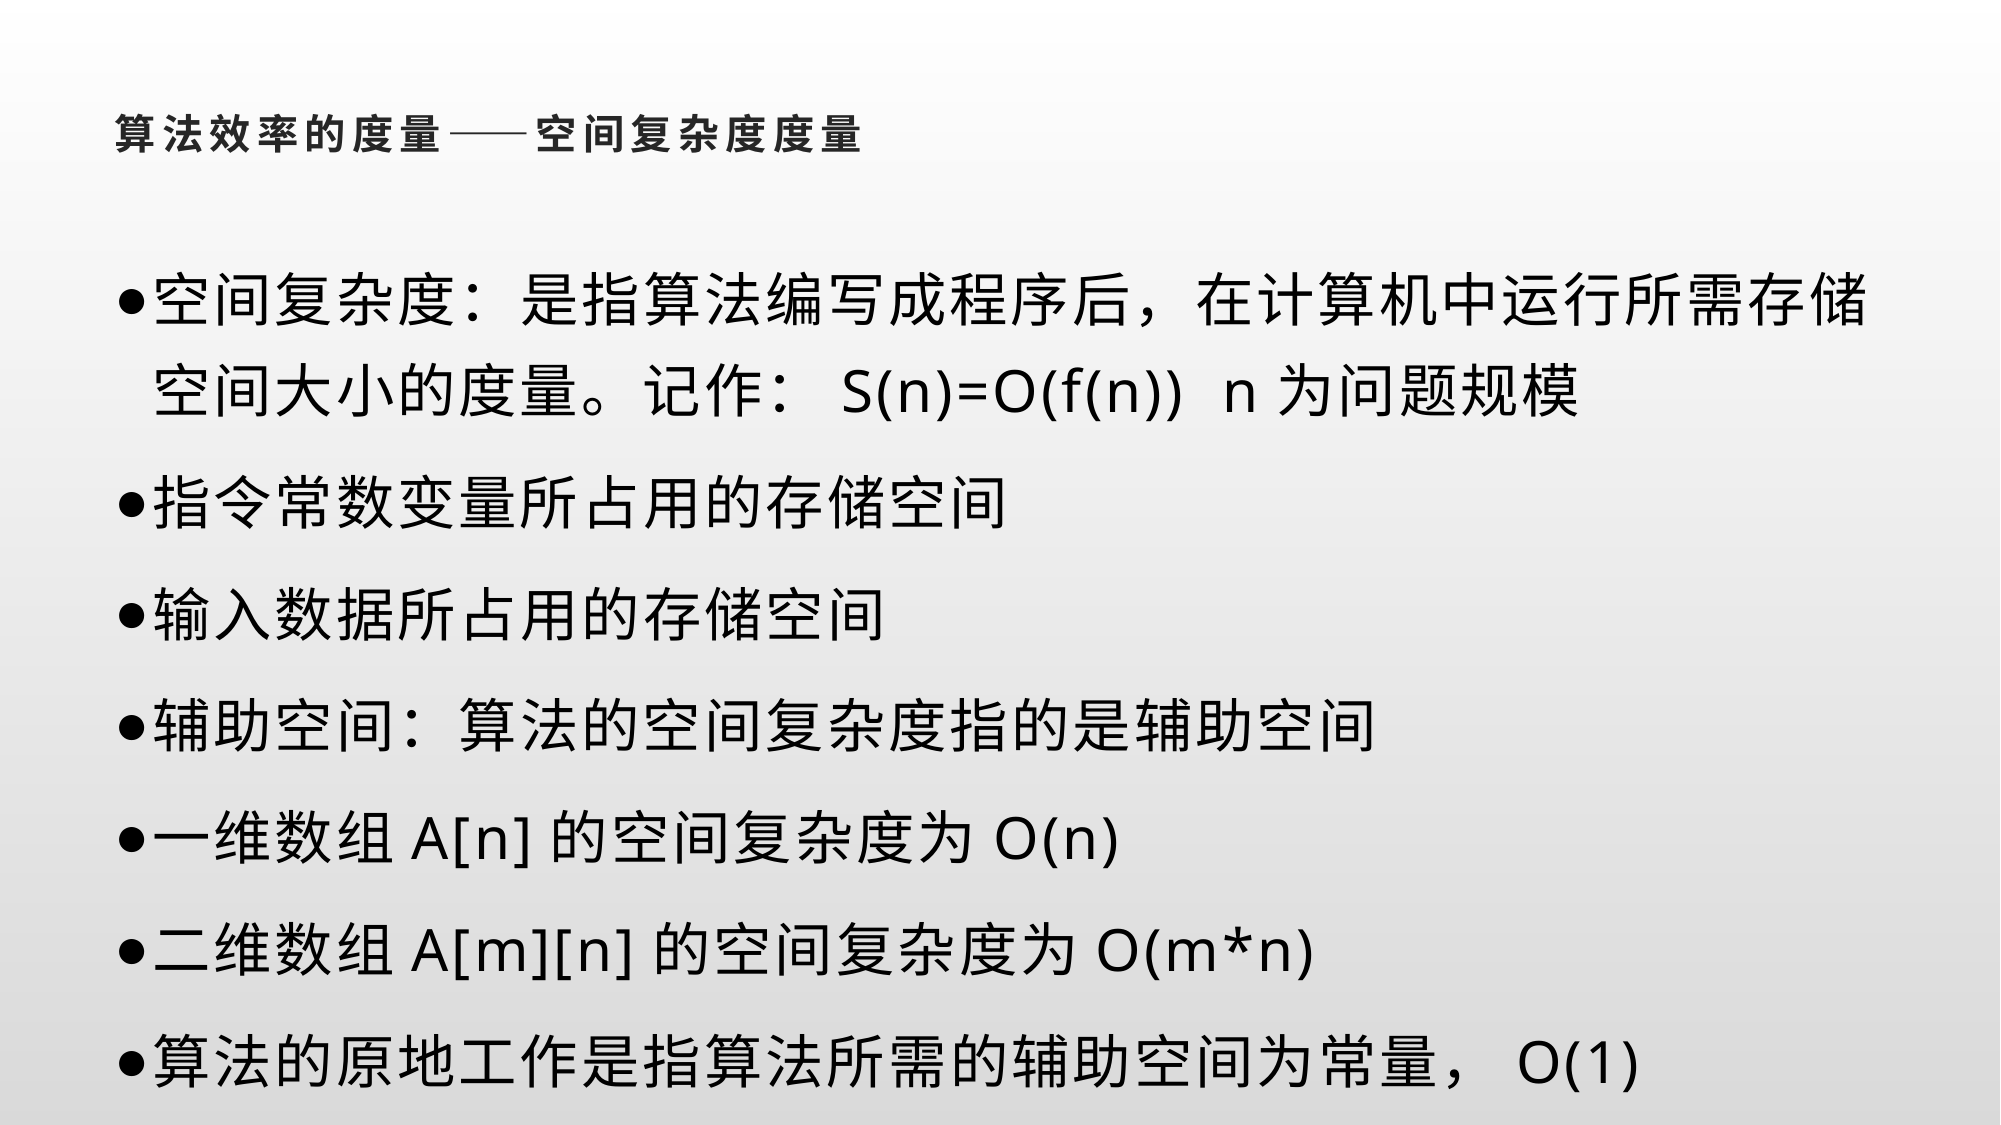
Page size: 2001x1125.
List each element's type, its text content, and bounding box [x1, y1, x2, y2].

title 算法效率的度量——空间复杂度度量 [99, 99, 1900, 216]
list 空间复杂度：是指算法编写成程序后，在计算机中运行所需存储空间大小的度量。记作：S(n)=O(f(n)) n为问题规模 指令常数变量所占用的存储空间 输入数据所占用的存储空间 辅助空间：算法的空间复杂度指的是辅助空间 一维数组A[n]的空间复杂度为O(n) 二维数组A[m][n]的空间复杂度为O(m*n) 算法的原地工作是指算法所需的辅助空间为常量，O(1) [99, 234, 1900, 1016]
